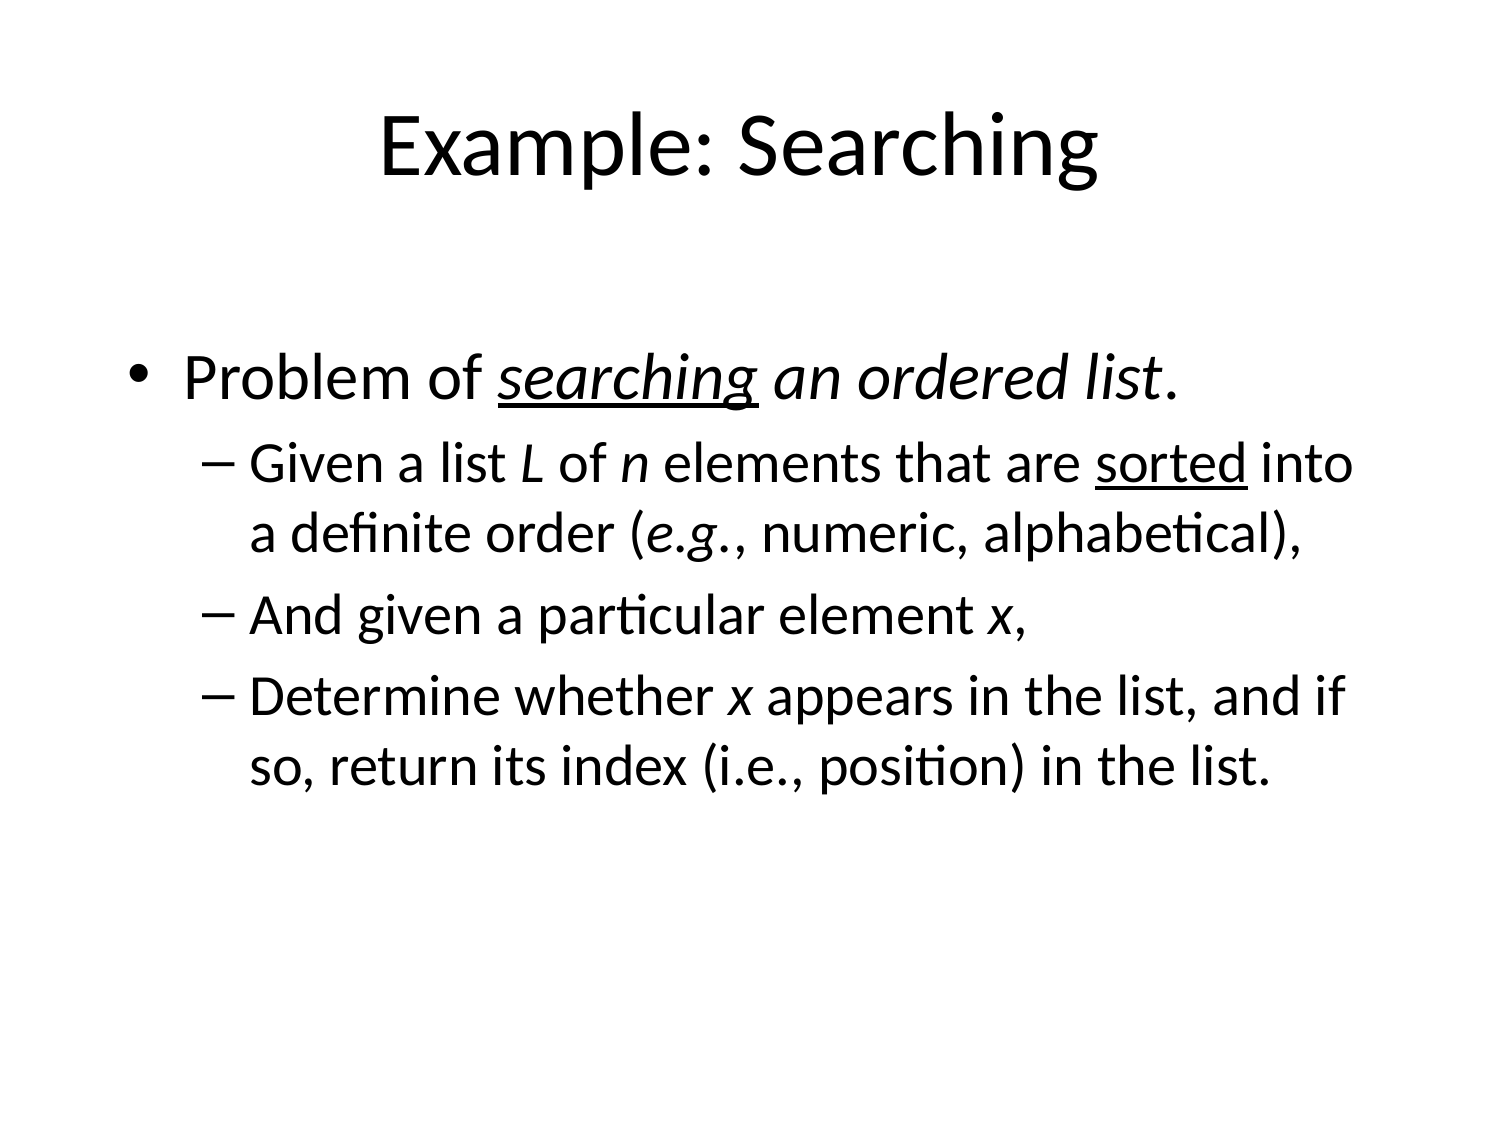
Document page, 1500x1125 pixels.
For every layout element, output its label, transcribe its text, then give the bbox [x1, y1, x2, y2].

title Example: Searching [75, 45, 1425, 233]
list Problem of searching an ordered list. Given a list L of n elements that are sorted into a definite order (e.g., numeric, alphabetical), And given a particular element x, Determine whether x appears in the list, and if so, return its index (i.e., position) in the list. [112, 324, 1388, 1025]
